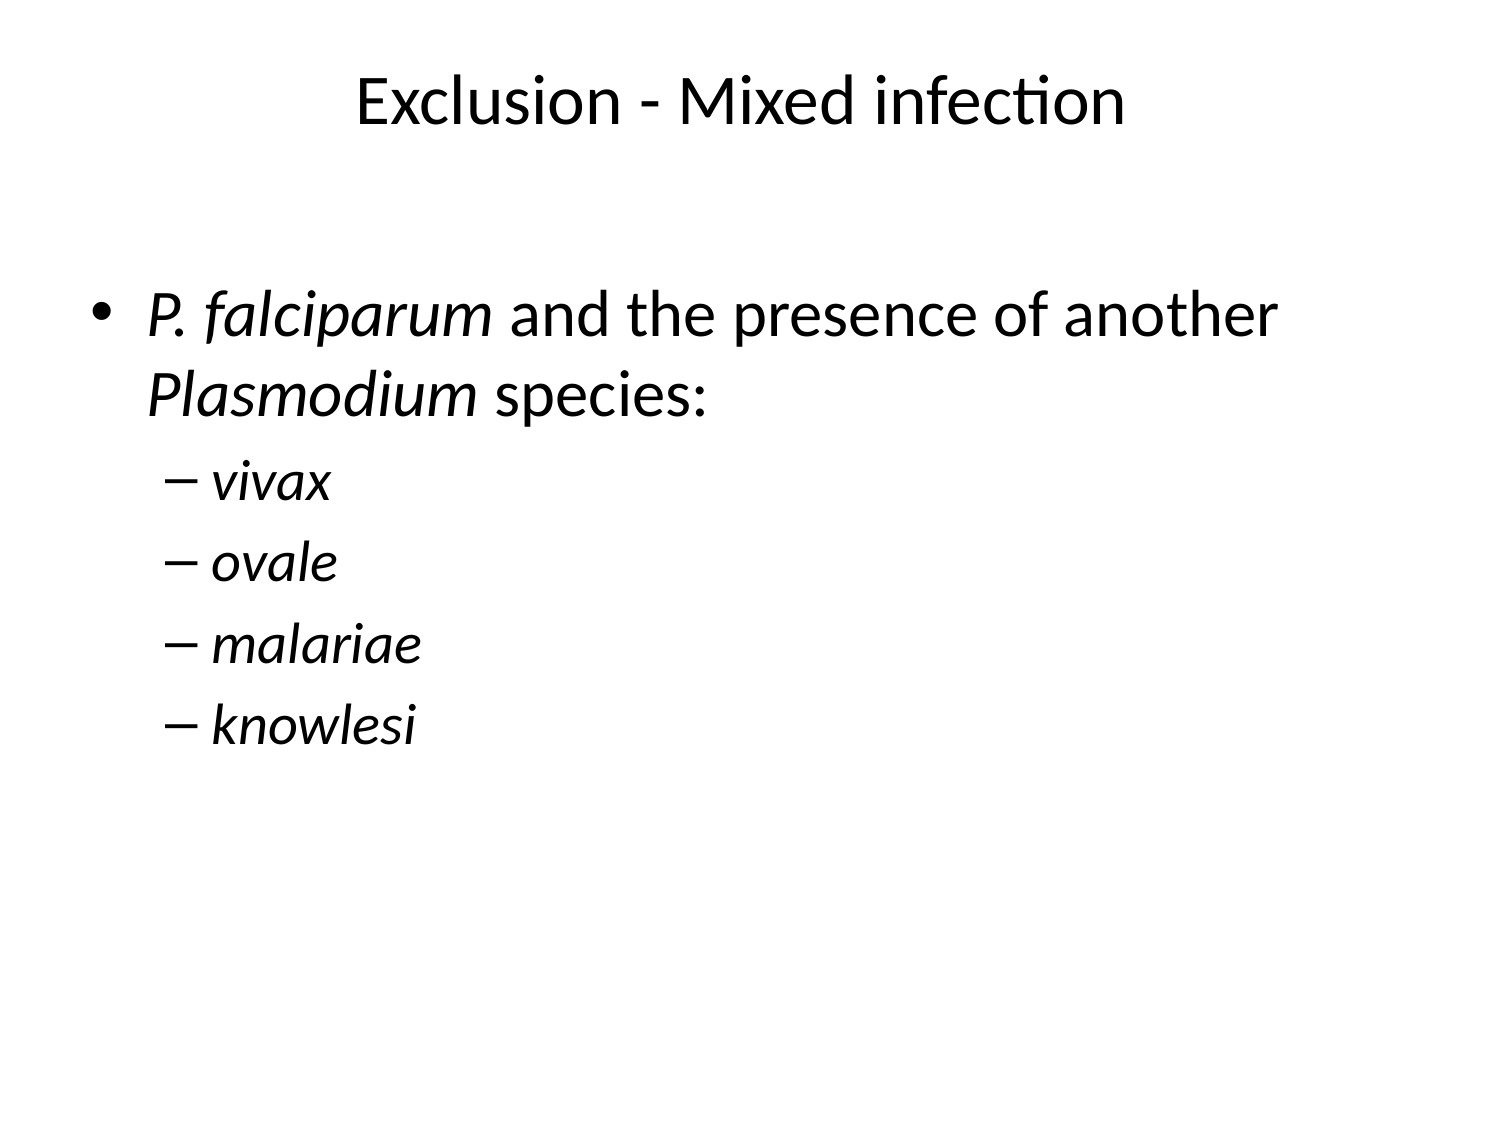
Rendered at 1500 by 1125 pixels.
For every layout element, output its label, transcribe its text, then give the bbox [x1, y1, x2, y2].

list P. falciparum and the presence of another Plasmodium species: vivax ovale malariae knowlesi [75, 262, 1425, 1005]
title Exclusion - Mixed infection [75, 45, 1425, 233]
